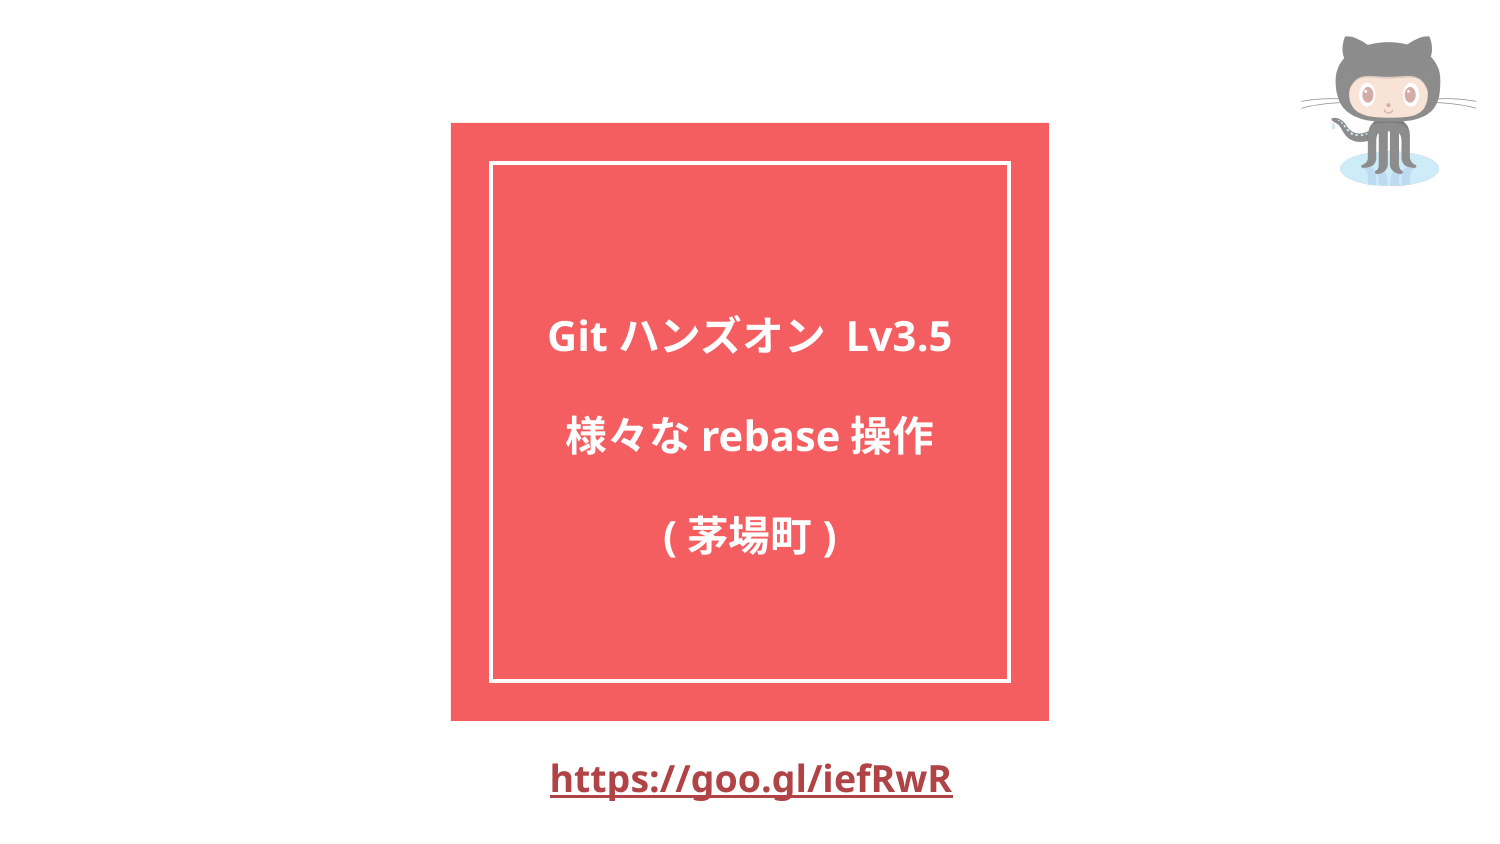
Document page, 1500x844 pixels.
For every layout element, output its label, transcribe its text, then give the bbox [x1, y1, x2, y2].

text_box https://goo.gl/iefRwR [452, 739, 1050, 844]
title Gitハンズオン Lv3.5 様々なrebase操作 (茅場町) [507, 210, 993, 659]
